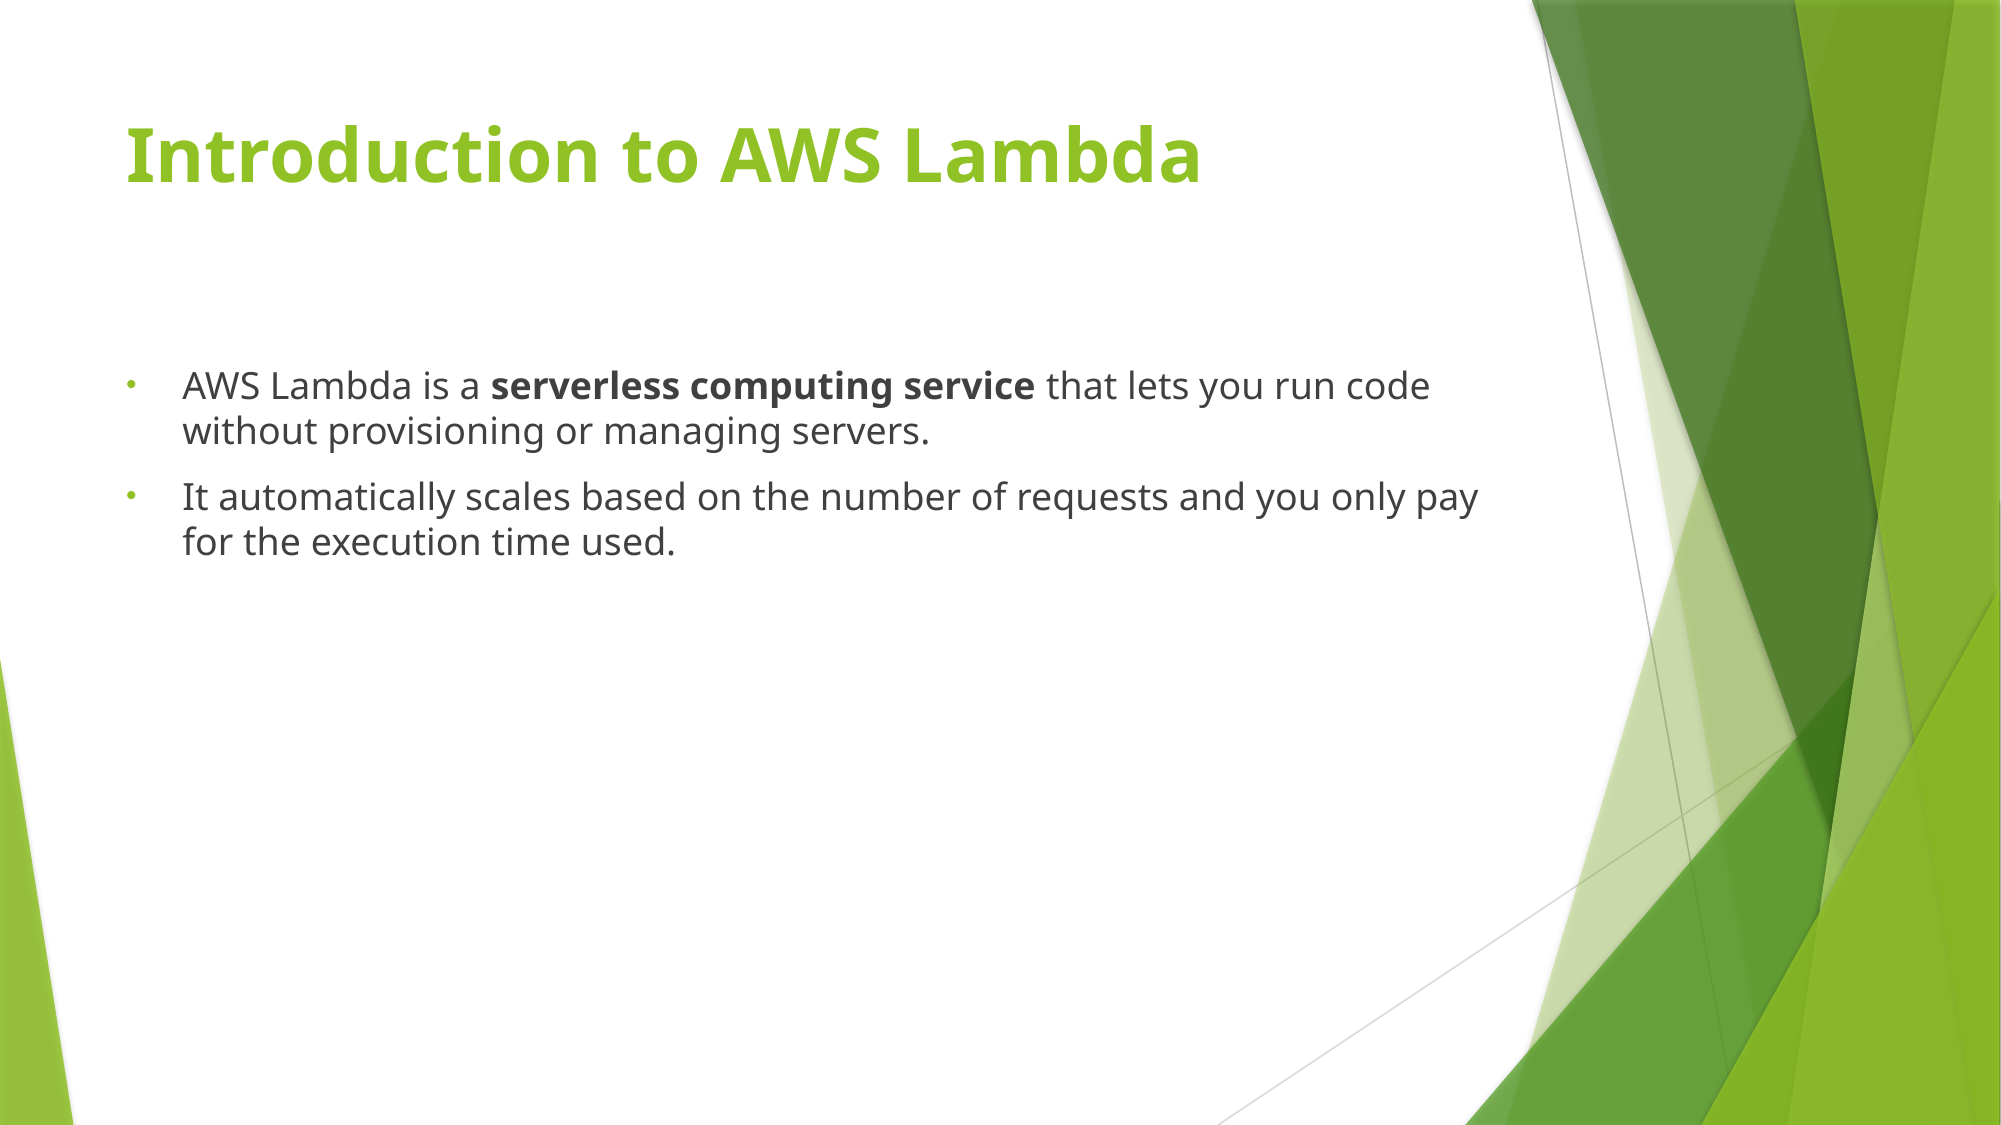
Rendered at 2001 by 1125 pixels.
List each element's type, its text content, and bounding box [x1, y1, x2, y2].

list AWS Lambda is a serverless computing service that lets you run code without provisioning or managing servers. It automatically scales based on the number of requests and you only pay for the execution time used. [111, 354, 1522, 992]
title Introduction to AWS Lambda [111, 99, 1522, 317]
